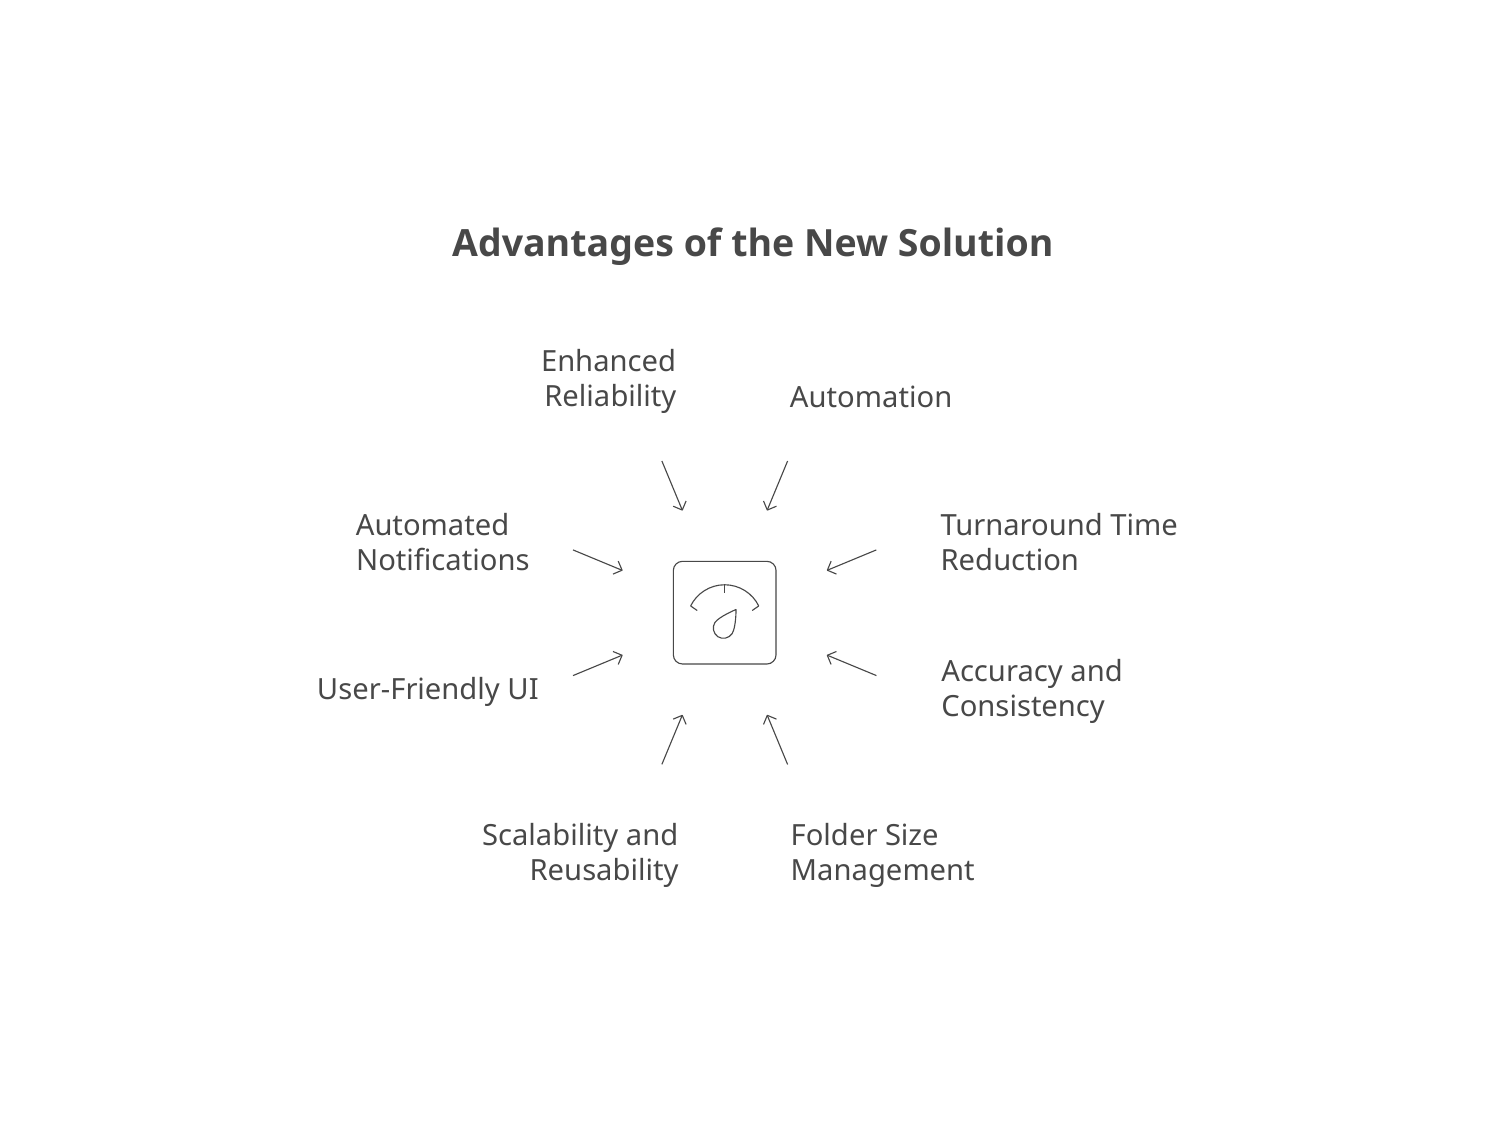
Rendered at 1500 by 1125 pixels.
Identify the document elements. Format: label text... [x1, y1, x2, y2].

text_box Turnaround Time Reduction [940, 506, 1179, 577]
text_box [572, 651, 623, 676]
text_box Folder Size Management [790, 816, 976, 887]
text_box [827, 549, 877, 575]
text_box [763, 715, 788, 765]
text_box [763, 460, 788, 511]
text_box User-Friendly UI [316, 670, 539, 706]
text_box Automated Notifications [355, 506, 530, 577]
text_box Enhanced Reliability [541, 342, 677, 413]
text_box Automation [790, 378, 953, 414]
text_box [661, 715, 687, 765]
text_box Advantages of the New Solution [452, 219, 1055, 265]
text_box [827, 651, 877, 676]
text_box Accuracy and Consistency [941, 652, 1124, 723]
text_box [673, 561, 777, 665]
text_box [572, 549, 623, 575]
text_box Scalability and Reusability [482, 816, 679, 887]
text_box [661, 460, 687, 511]
